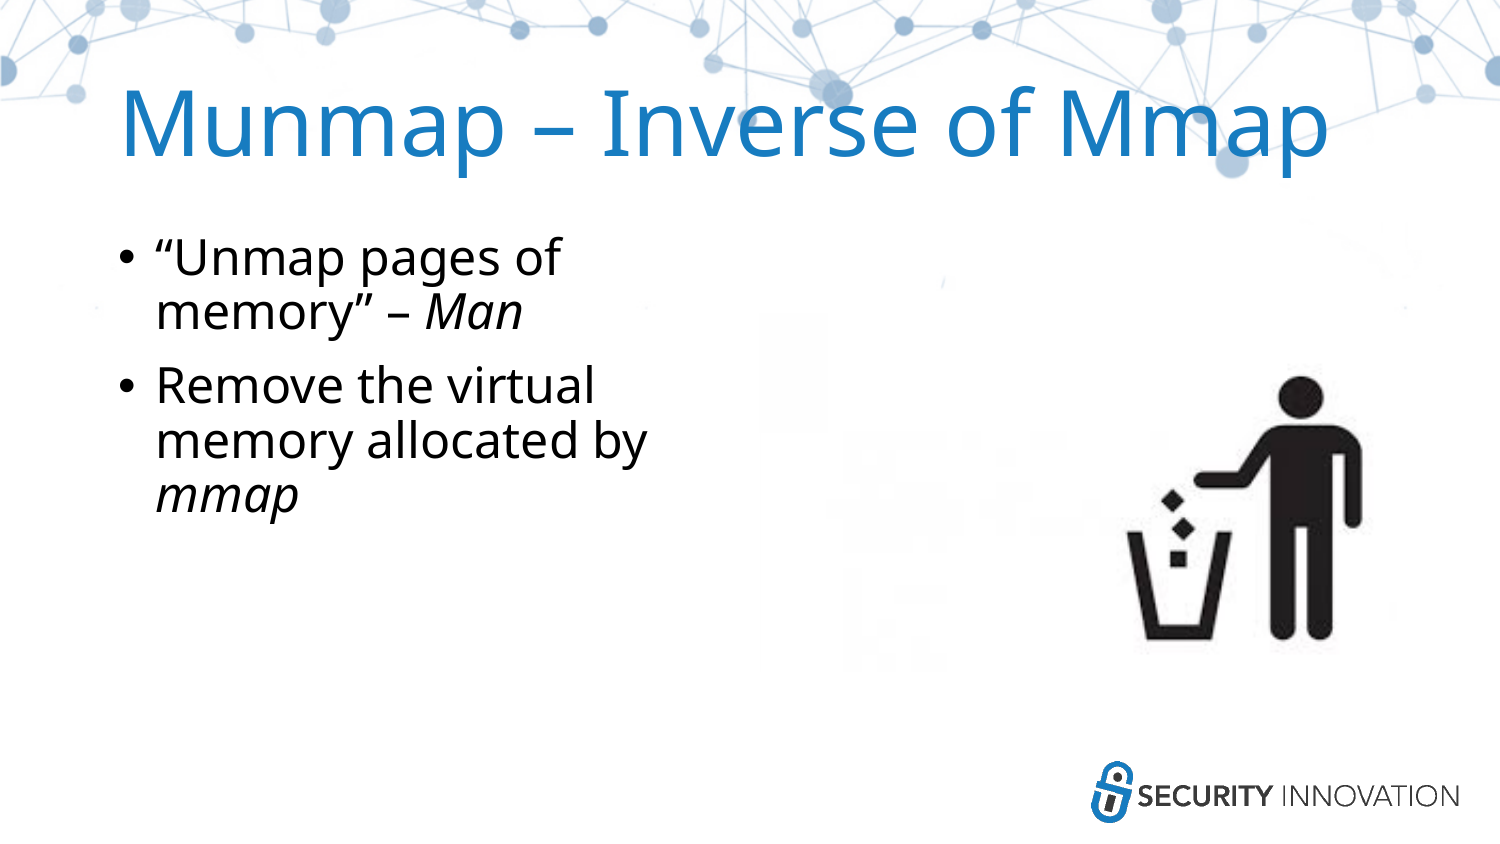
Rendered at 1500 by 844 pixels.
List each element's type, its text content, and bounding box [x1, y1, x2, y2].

picture [0, 0, 1500, 672]
title Munmap – Inverse of Mmap [103, 44, 1397, 208]
picture [1091, 761, 1461, 823]
list “Unmap pages of memory” – Man Remove the virtual memory allocated by mmap [103, 224, 741, 760]
